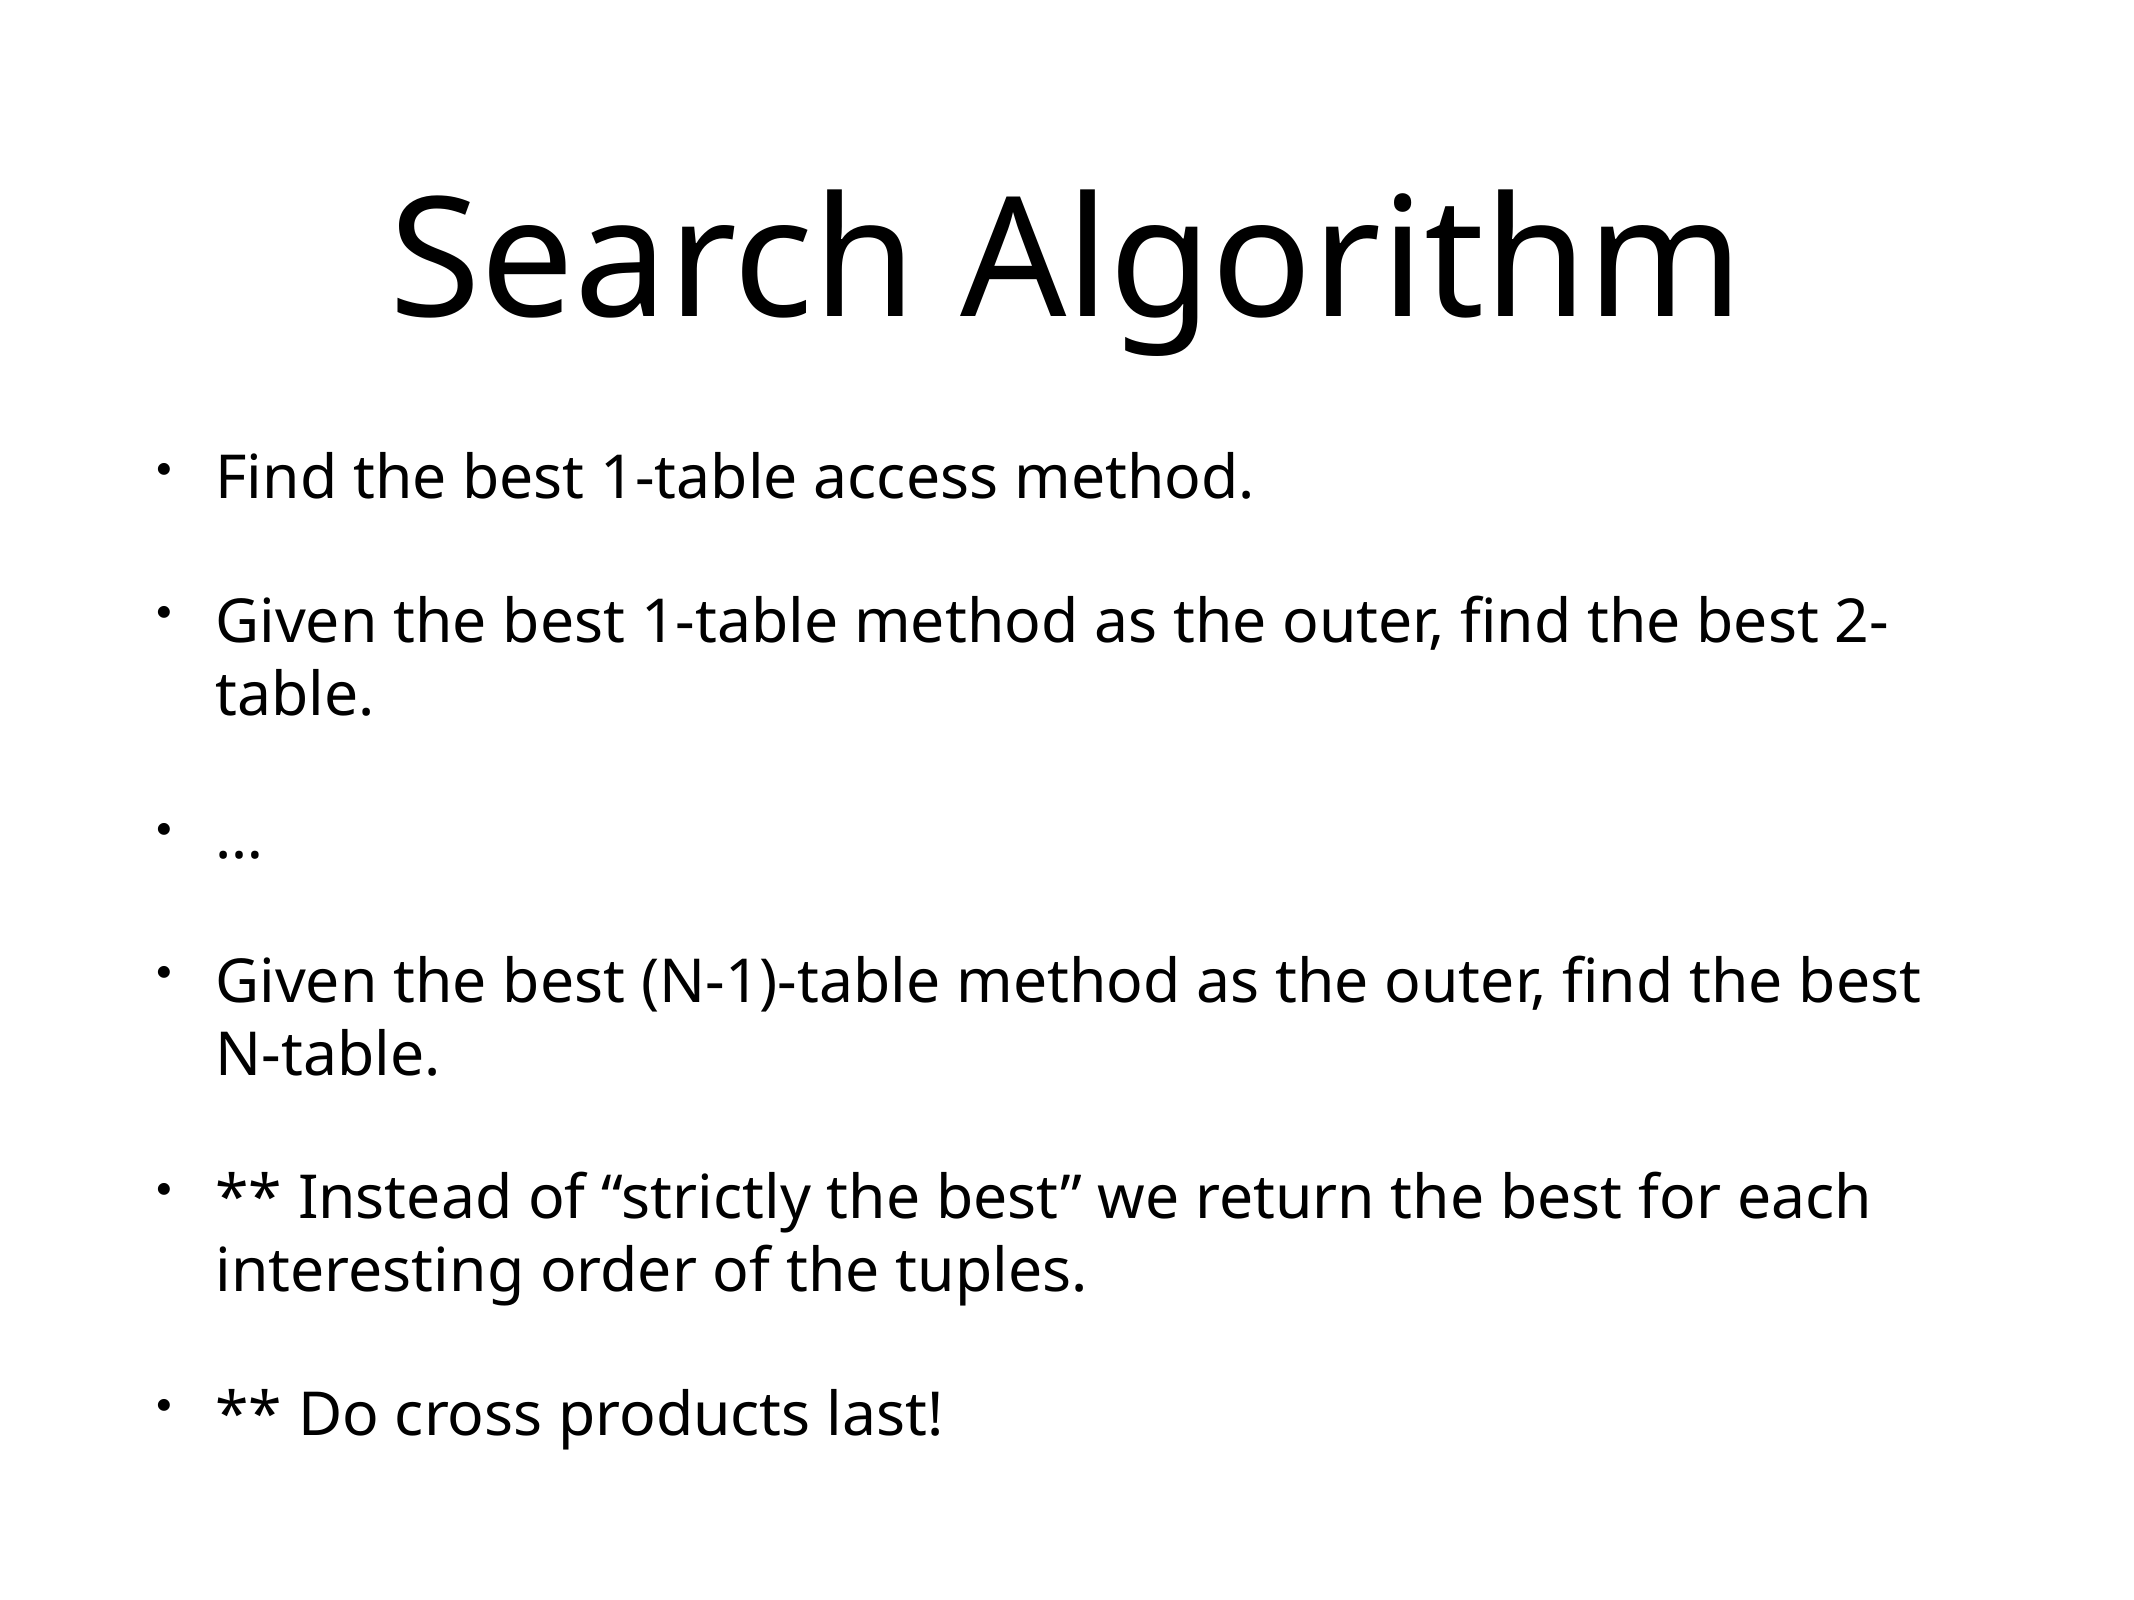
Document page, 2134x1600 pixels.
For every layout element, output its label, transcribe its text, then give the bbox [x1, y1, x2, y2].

title Search Algorithm [155, 72, 1978, 426]
list Find the best 1-table access method. Given the best 1-table method as the outer, find the best 2-table. … Given the best (N-1)-table method as the outer, find the best N-table. ** Instead of “strictly the best” we return the best for each interesting order of the tuples. ** Do cross products last! [155, 426, 1978, 1459]
